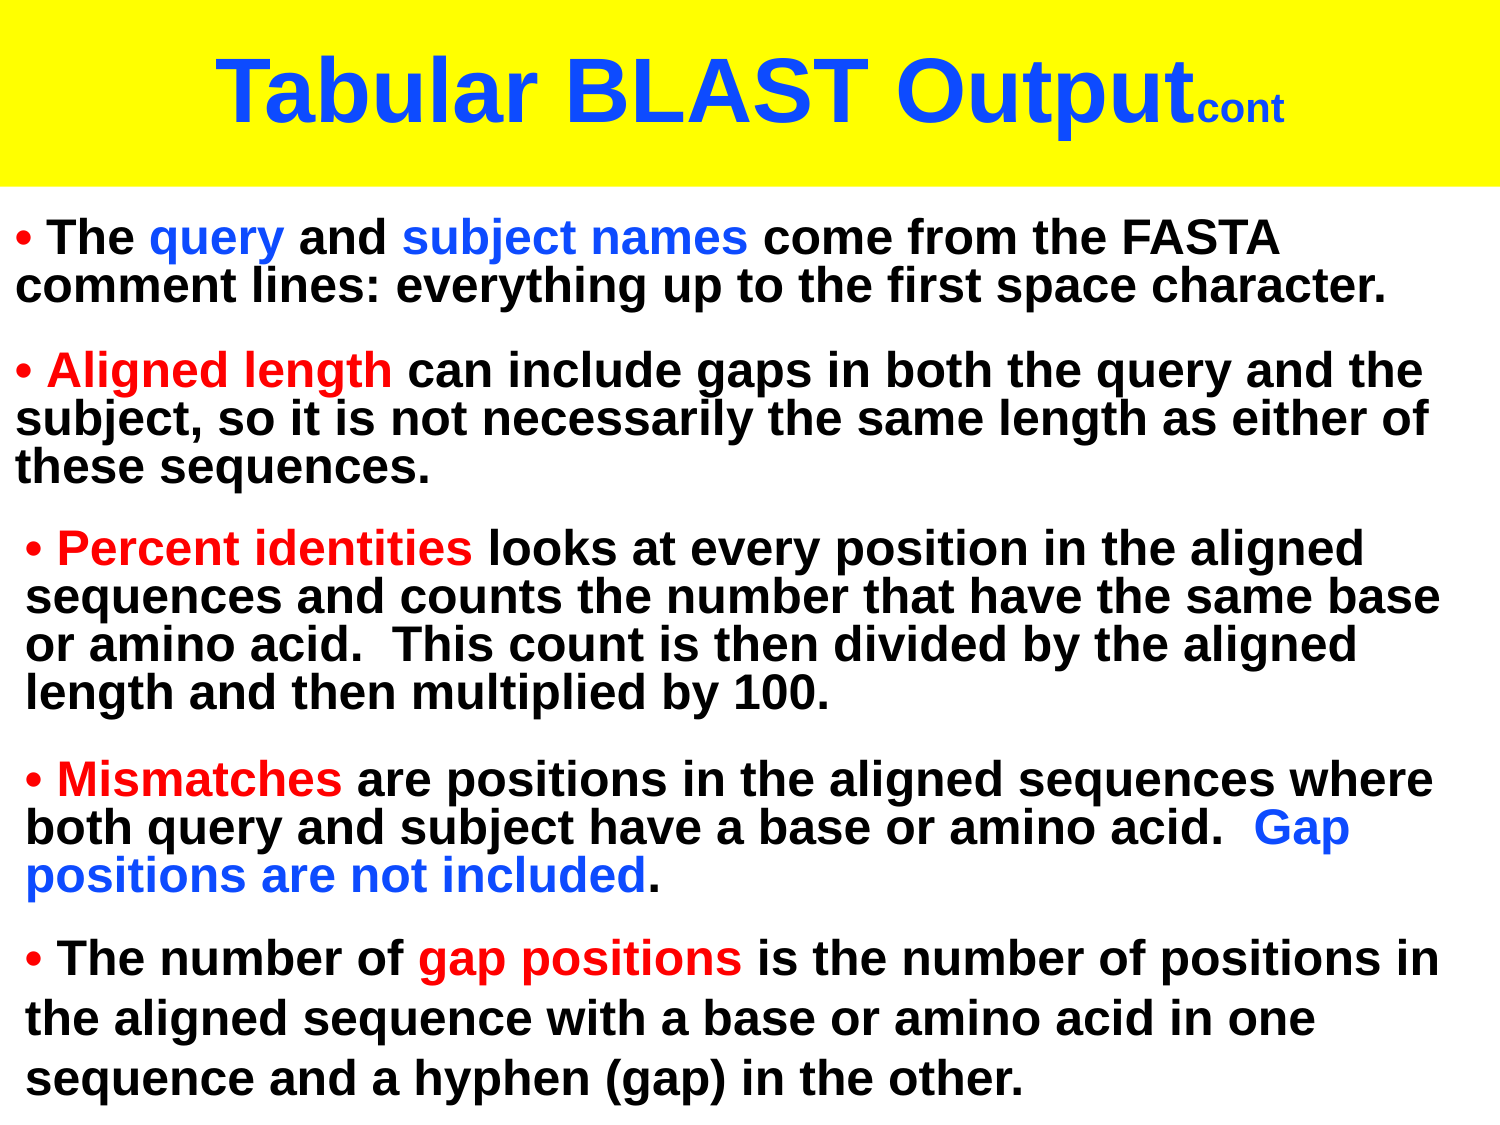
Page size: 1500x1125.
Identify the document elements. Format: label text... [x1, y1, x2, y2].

text_box • Mismatches are positions in the aligned sequences where both query and subject have a base or amino acid. Gap positions are not included. [10, 750, 1482, 910]
text_box • Aligned length can include gaps in both the query and the subject, so it is not necessarily the same length as either of these sequences. [0, 341, 1500, 501]
text_box • Percent identities looks at every position in the aligned sequences and counts the number that have the same base or amino acid. This count is then divided by the aligned length and then multiplied by 100. [10, 520, 1482, 727]
title Tabular BLAST Outputcont [0, 0, 1500, 187]
text_box • The query and subject names come from the FASTA comment lines: everything up to the first space character. [0, 208, 1500, 320]
text_box • The number of gap positions is the number of positions in the aligned sequence with a base or amino acid in one sequence and a hyphen (gap) in the other. [10, 918, 1482, 1113]
